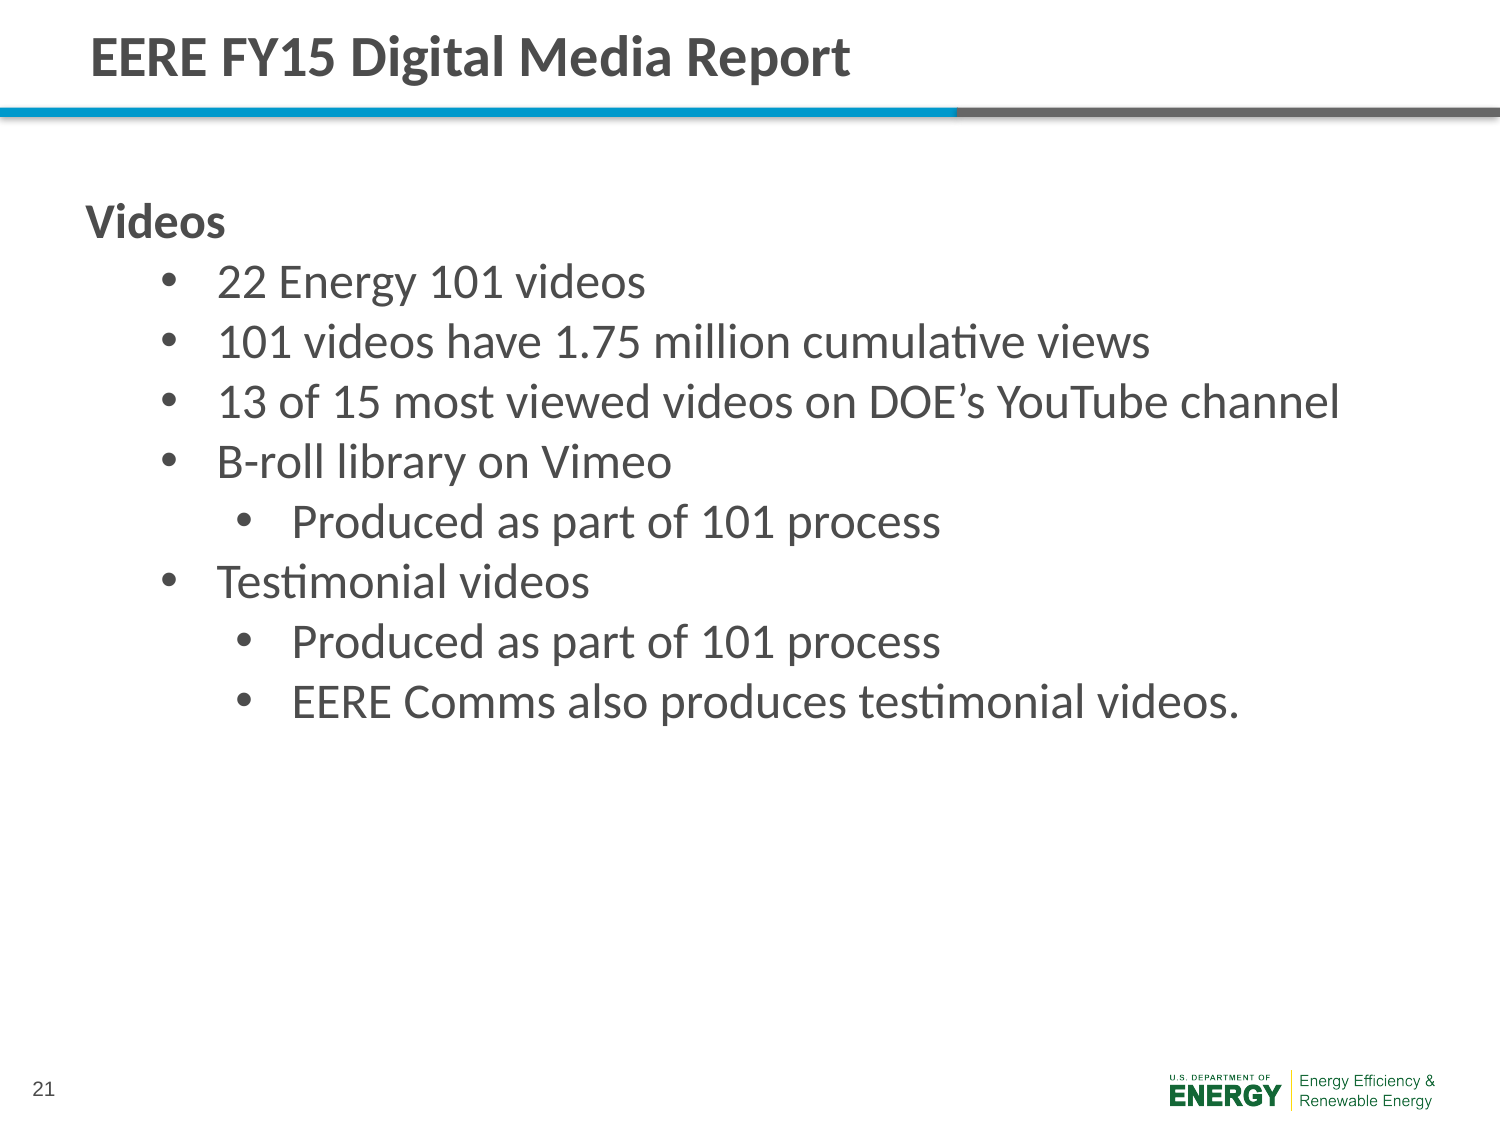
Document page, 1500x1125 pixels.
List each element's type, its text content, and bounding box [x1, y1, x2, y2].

text_box Videos 22 Energy 101 videos 101 videos have 1.75 million cumulative views 13 of 15 most viewed videos on DOE’s YouTube channel B-roll library on Vimeo Produced as part of 101 process Testimonial videos Produced as part of 101 process EERE Comms also produces testimonial videos. [70, 181, 1463, 737]
picture [1170, 1070, 1435, 1111]
title EERE FY15 Digital Media Report [75, 0, 1425, 106]
